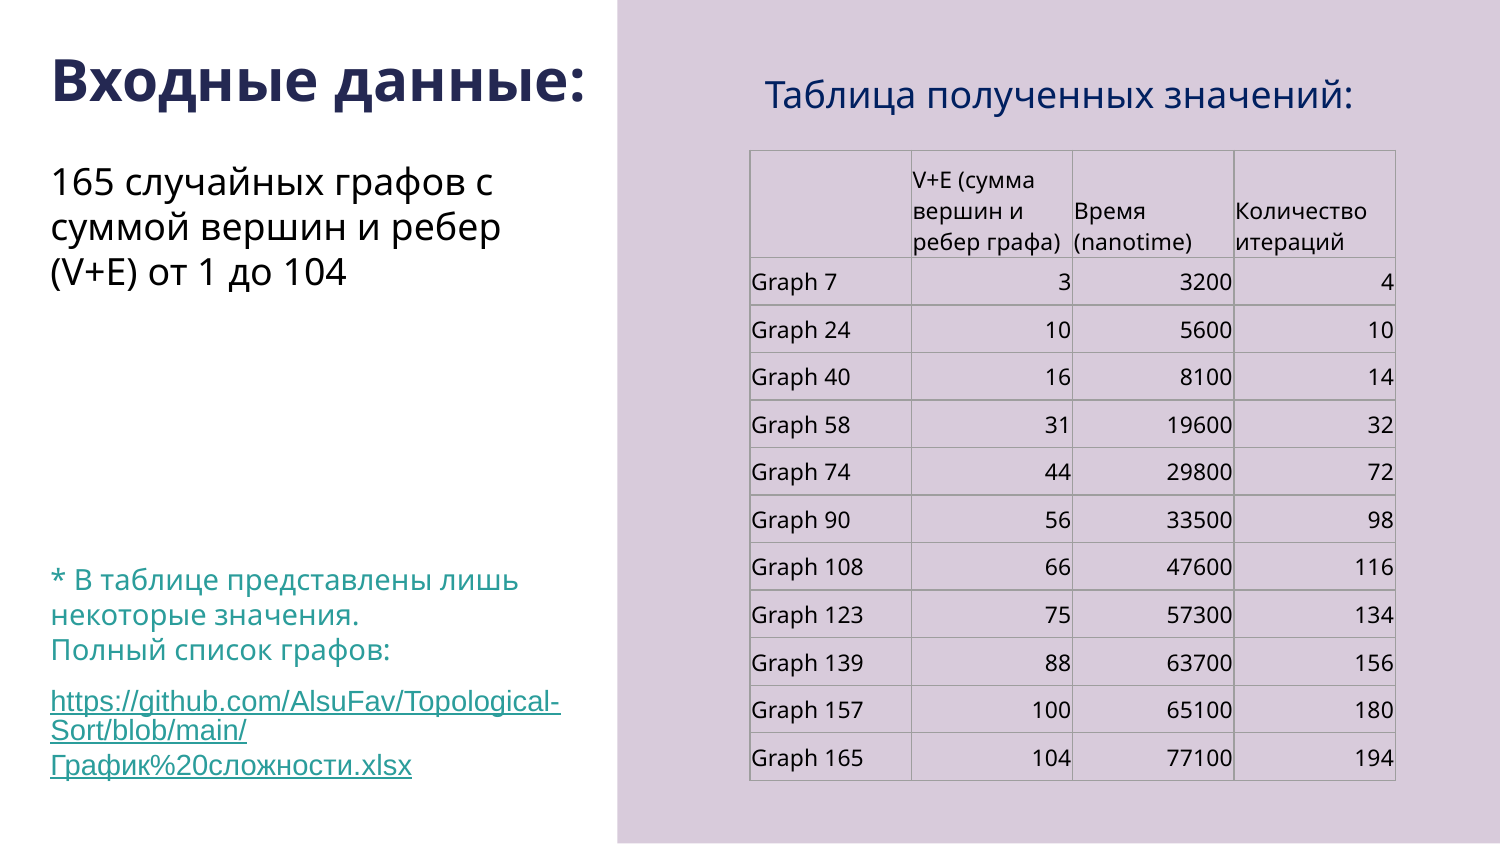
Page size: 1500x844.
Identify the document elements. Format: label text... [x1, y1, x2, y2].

table_cell 88 [912, 638, 1072, 685]
table_cell 8100 [1073, 353, 1233, 399]
text_box * В таблице представлены лишь некоторые значения. Полный список графов: [35, 553, 653, 674]
table_header [751, 151, 911, 257]
table_cell 10 [1235, 306, 1395, 352]
text_box Таблица полученных значений: [750, 63, 1441, 124]
table_cell 194 [1235, 733, 1395, 780]
table_cell 29800 [1073, 448, 1233, 494]
table_cell 98 [1235, 496, 1395, 542]
text_box https://github.com/AlsuFav/Topological-Sort/blob/main/График%20сложности.xlsx [35, 675, 576, 760]
table_cell 3 [912, 258, 1072, 304]
table_header V+E (сумма вершин и ребер графа) [912, 151, 1072, 257]
table_cell 66 [912, 543, 1072, 589]
table_cell 19600 [1073, 401, 1233, 447]
table_cell Graph 7 [751, 258, 911, 304]
table_cell 33500 [1073, 496, 1233, 542]
table_cell Graph 165 [751, 733, 911, 780]
table_cell Graph 24 [751, 306, 911, 352]
table_cell Graph 123 [751, 591, 911, 637]
table_cell Graph 108 [751, 543, 911, 589]
table_cell Graph 40 [751, 353, 911, 399]
table_cell 57300 [1073, 591, 1233, 637]
text_box 165 случайных графов с суммой вершин и ребер (V+E) от 1 до 104 [35, 150, 564, 300]
table_cell 180 [1235, 686, 1395, 732]
table_cell 72 [1235, 448, 1395, 494]
table_cell 65100 [1073, 686, 1233, 732]
table_cell 116 [1235, 543, 1395, 589]
table_cell 104 [912, 733, 1072, 780]
table_cell 47600 [1073, 543, 1233, 589]
table_cell Graph 74 [751, 448, 911, 494]
table_cell Graph 58 [751, 401, 911, 447]
table_cell 3200 [1073, 258, 1233, 304]
table_cell 16 [912, 353, 1072, 399]
table_cell 5600 [1073, 306, 1233, 352]
table_cell 63700 [1073, 638, 1233, 685]
table_cell Graph 90 [751, 496, 911, 542]
table_cell Graph 139 [751, 638, 911, 685]
table_cell Graph 157 [751, 686, 911, 732]
table_cell 44 [912, 448, 1072, 494]
table_cell 32 [1235, 401, 1395, 447]
table_cell 134 [1235, 591, 1395, 637]
table_header Время (nanotime) [1073, 151, 1233, 257]
table_cell 75 [912, 591, 1072, 637]
table_cell 4 [1235, 258, 1395, 304]
table_cell 14 [1235, 353, 1395, 399]
table_cell 10 [912, 306, 1072, 352]
table_cell 31 [912, 401, 1072, 447]
table_cell 56 [912, 496, 1072, 542]
table_cell 156 [1235, 638, 1395, 685]
table_cell 100 [912, 686, 1072, 732]
table_header Количество итераций [1235, 151, 1395, 257]
text_box Входные данные: [35, 35, 627, 121]
table_cell 77100 [1073, 733, 1233, 780]
